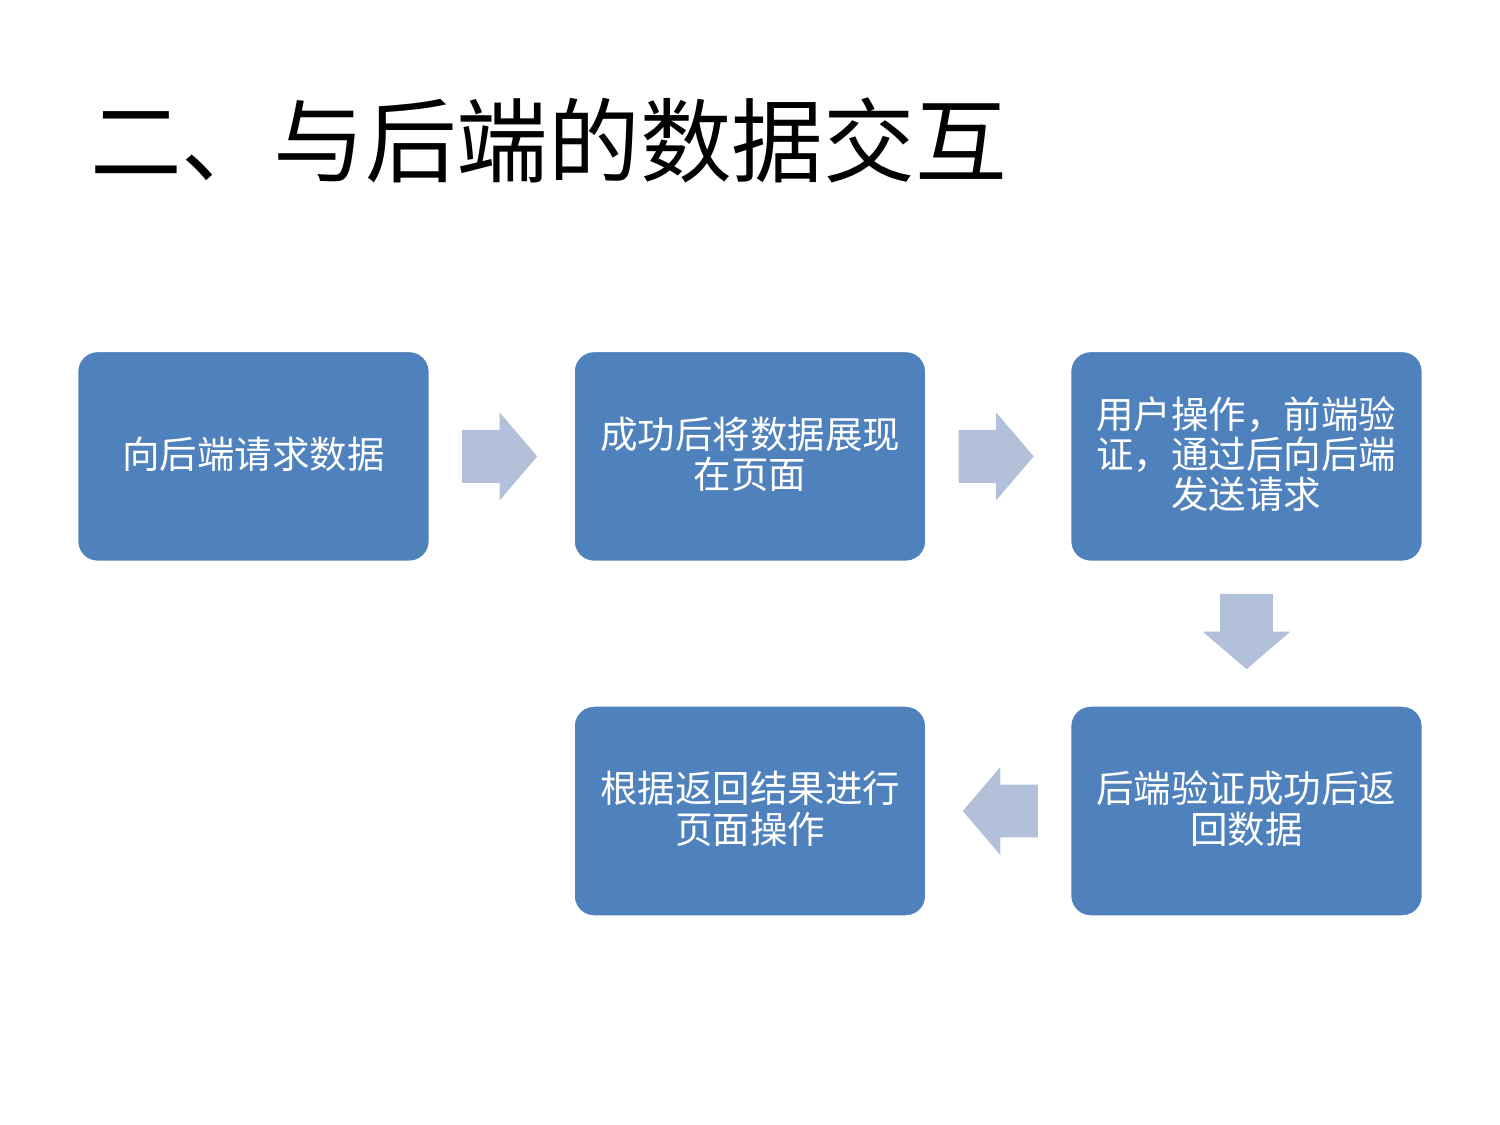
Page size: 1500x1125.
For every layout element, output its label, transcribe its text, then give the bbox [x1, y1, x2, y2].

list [74, 262, 1426, 1006]
title 二、与后端的数据交互 [75, 45, 1425, 233]
